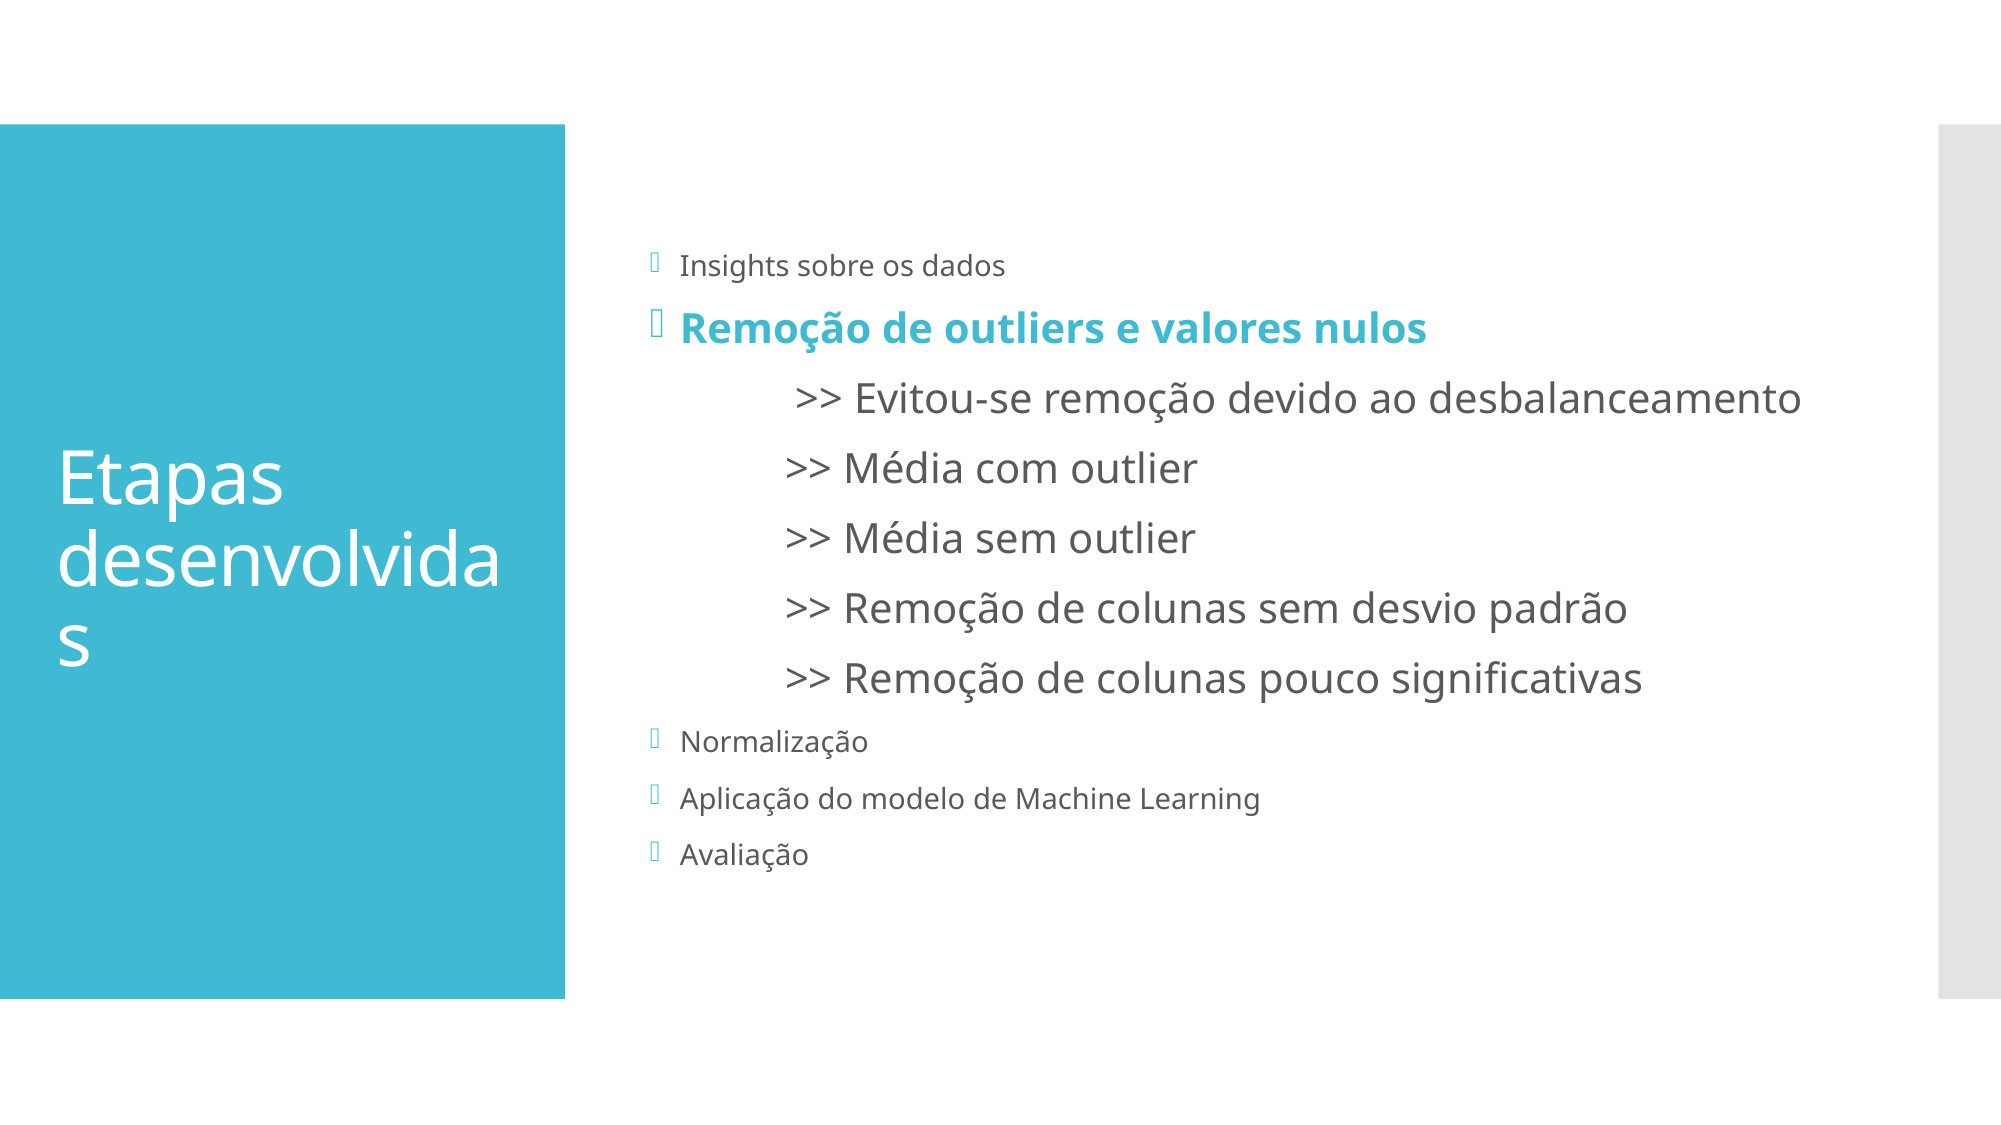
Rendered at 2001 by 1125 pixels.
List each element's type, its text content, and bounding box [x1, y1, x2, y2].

list Insights sobre os dados Remoção de outliers e valores nulos >> Evitou-se remoção devido ao desbalanceamento >> Média com outlier >> Média sem outlier >> Remoção de colunas sem desvio padrão >> Remoção de colunas pouco significativas Normalização Aplicação do modelo de Machine Learning Avaliação [634, 141, 1835, 982]
title Etapas desenvolvidas [41, 184, 525, 940]
